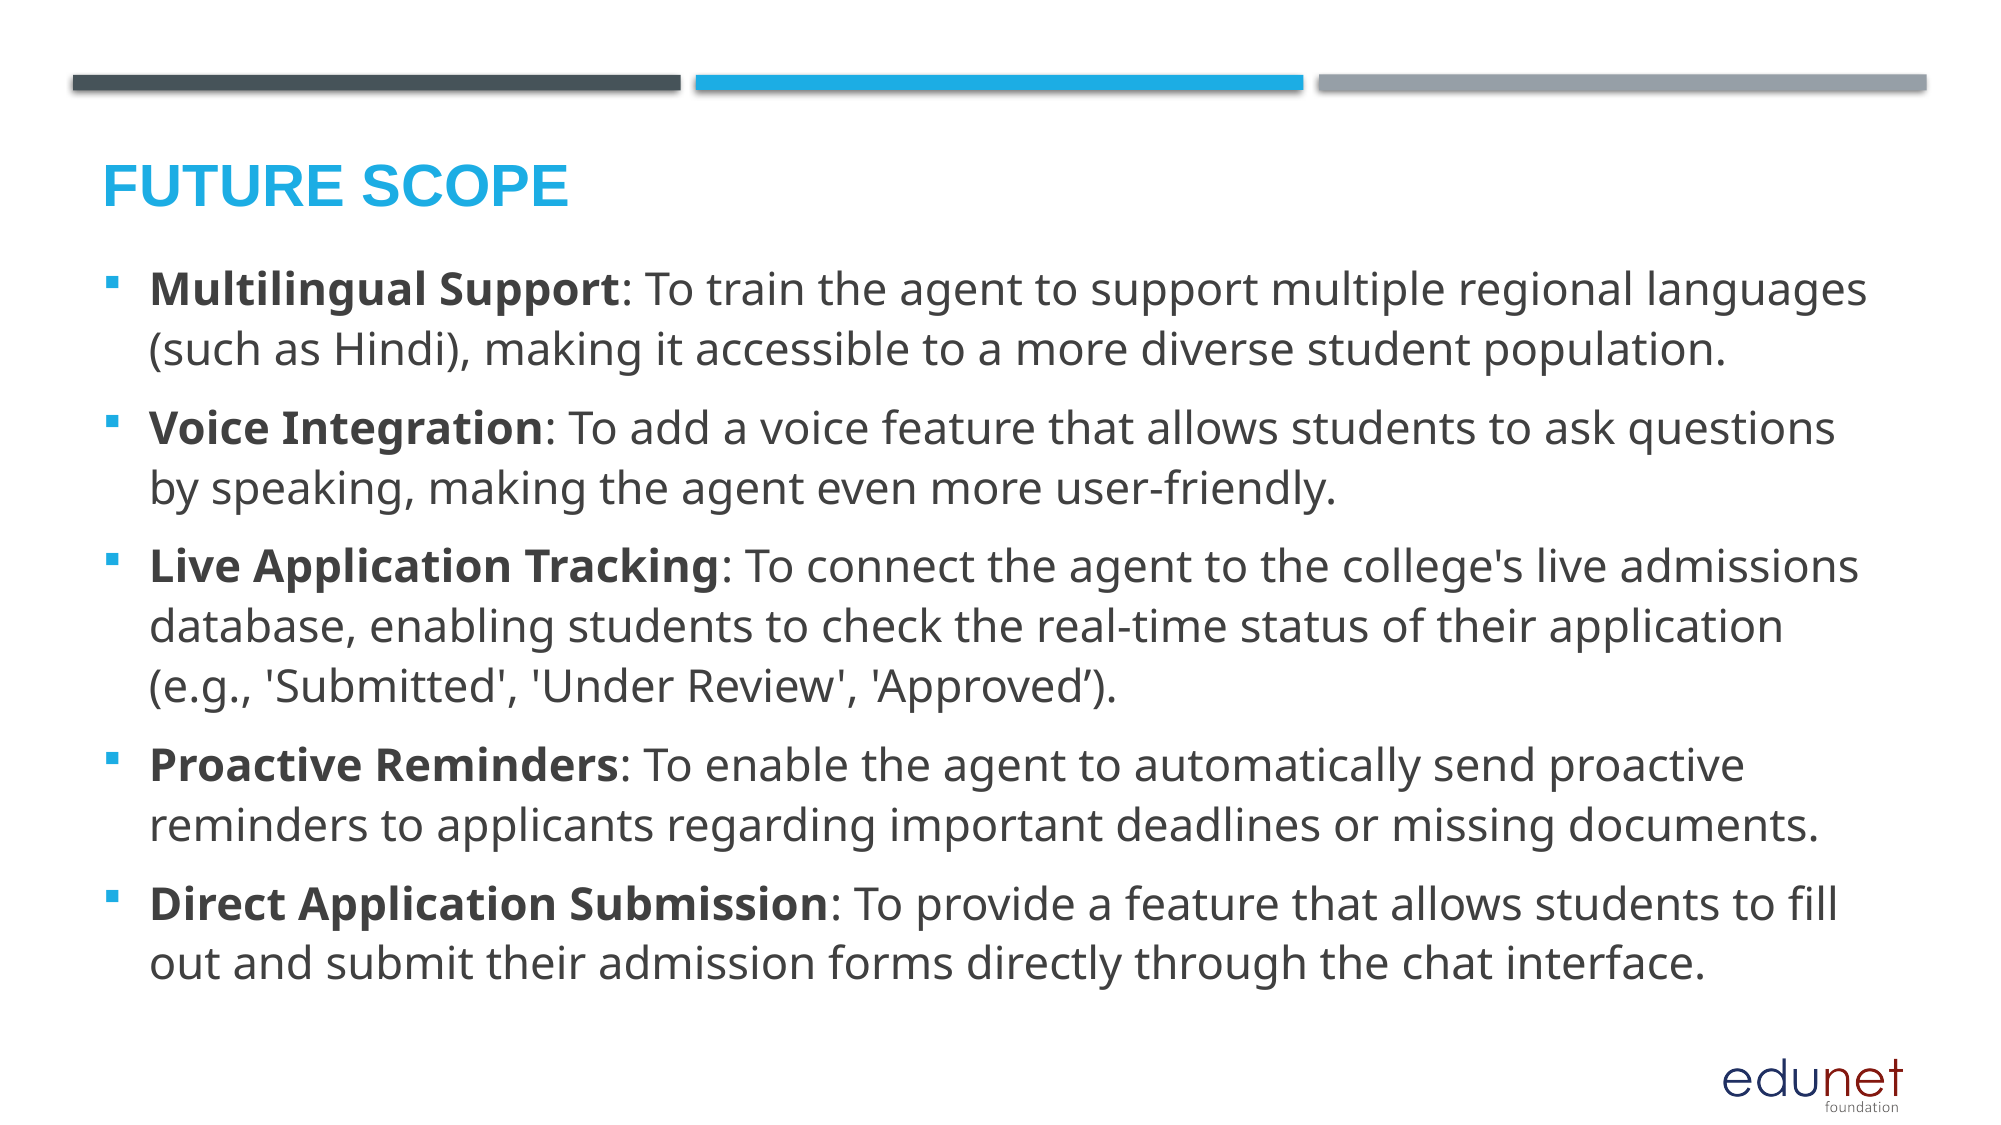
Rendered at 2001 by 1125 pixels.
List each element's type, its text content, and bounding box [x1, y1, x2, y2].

text_box Future scope [87, 138, 1898, 226]
picture [1719, 1056, 1905, 1116]
list Multilingual Support: To train the agent to support multiple regional languages (such as Hindi), making it accessible to a more diverse student population. Voice Integration: To add a voice feature that allows students to ask questions by speaking, making the agent even more user-friendly. Live Application Tracking: To connect the agent to the college's live admissions database, enabling students to check the real-time status of their application (e.g., 'Submitted', 'Under Review', 'Approved’). Proactive Reminders: To enable the agent to automatically send proactive reminders to applicants regarding important deadlines or missing documents. Direct Application Submission: To provide a feature that allows students to fill out and submit their admission forms directly through the chat interface. [87, 238, 1898, 1006]
